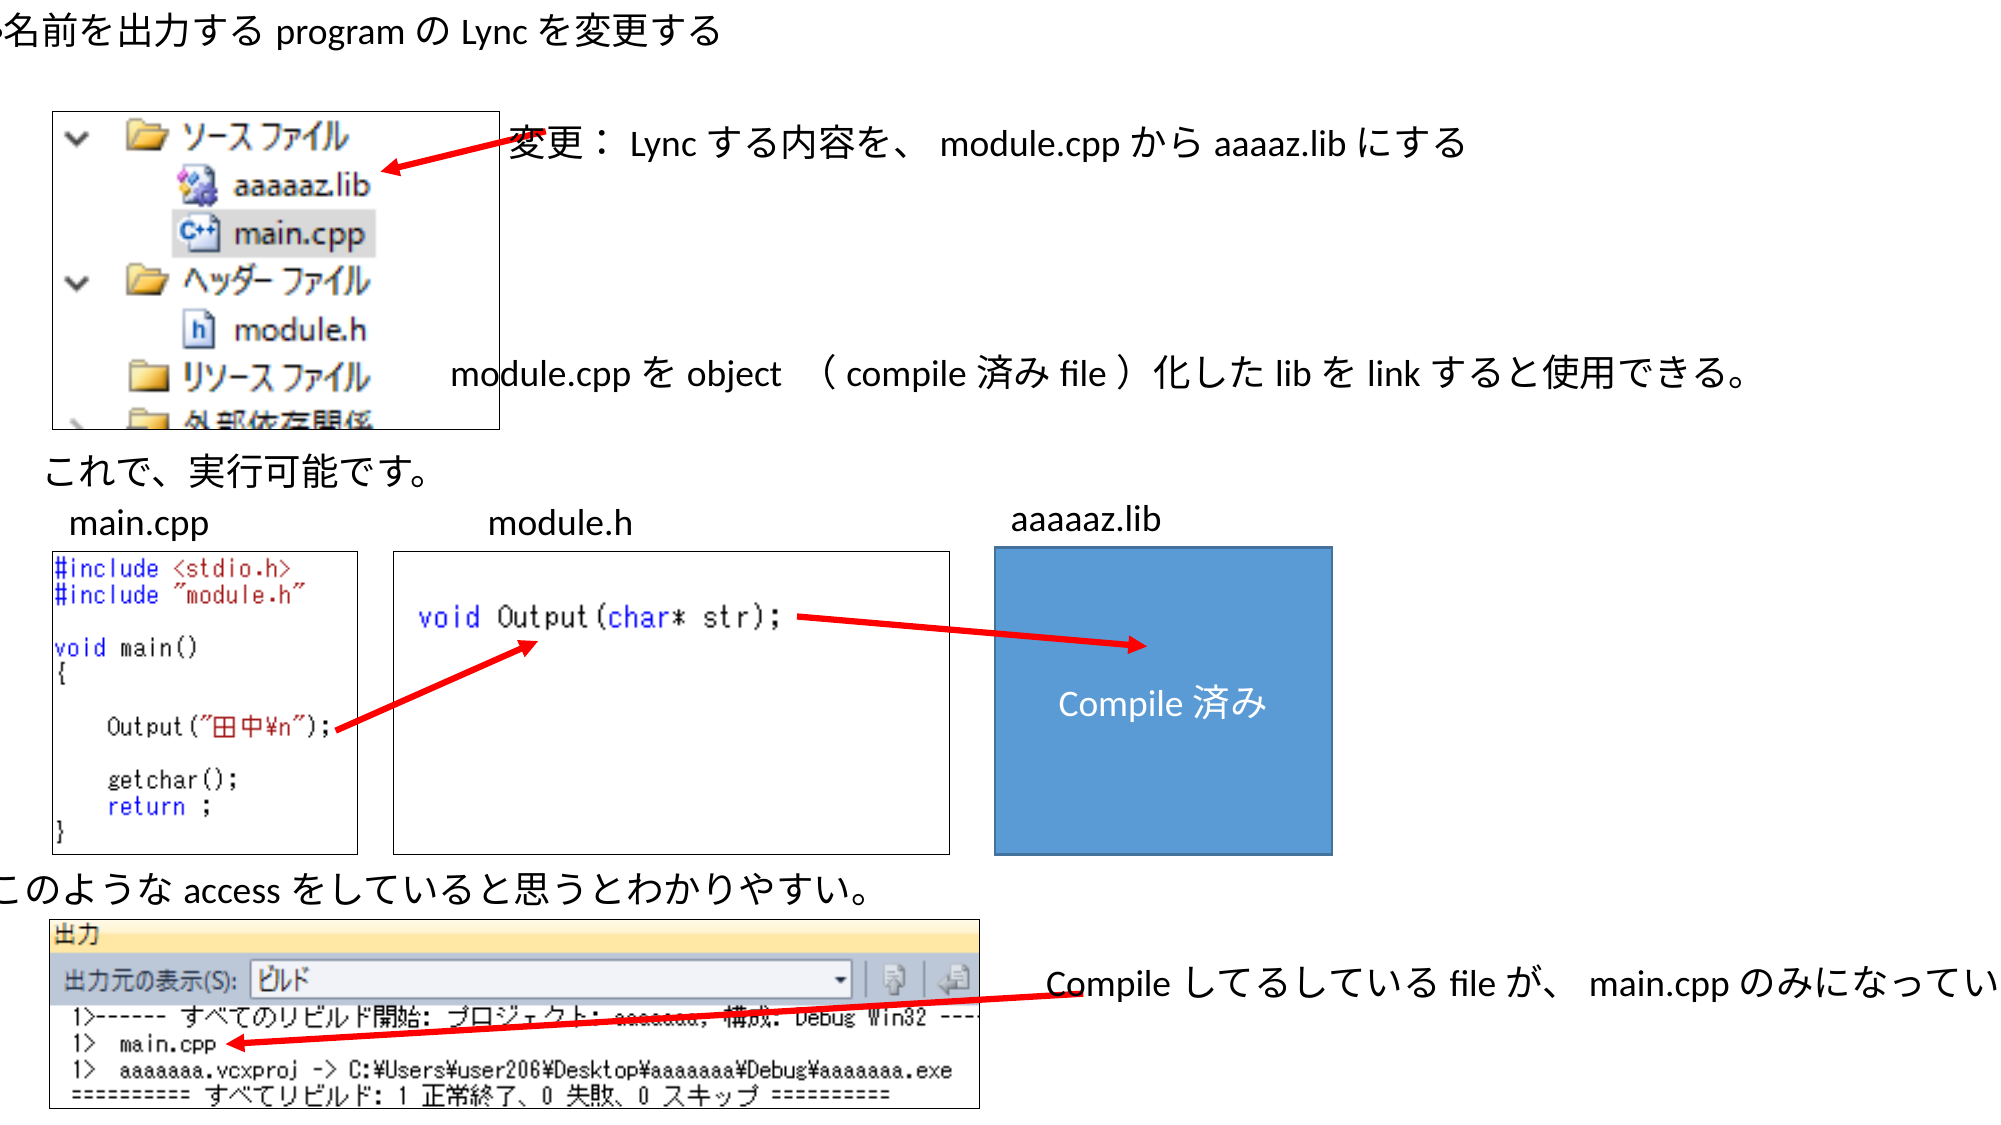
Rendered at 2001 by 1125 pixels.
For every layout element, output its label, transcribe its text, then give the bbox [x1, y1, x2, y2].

picture [52, 551, 358, 855]
picture [49, 919, 980, 1109]
text_box 変更：Lyncする内容を、module.cppからaaaaz.libにする [499, 111, 1484, 171]
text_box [335, 641, 538, 731]
text_box module.cppをobject （compile済みfile）化したlibをlinkすると使用できる。 [499, 341, 1782, 402]
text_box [380, 131, 546, 172]
text_box これで、実行可能です。 [26, 440, 463, 501]
text_box Compile済み [994, 546, 1333, 856]
text_box aaaaaz.lib [995, 486, 1177, 546]
text_box ・名前を出力するprogramのLyncを変更する [0, 0, 739, 60]
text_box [796, 616, 1148, 647]
text_box Compileしてるしているfileが、main.cppのみになっている [1031, 952, 2000, 1012]
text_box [225, 993, 1084, 1045]
picture [392, 551, 950, 855]
text_box main.cpp [53, 490, 225, 551]
text_box このようなaccessをしていると思うとわかりやすい。 [0, 858, 904, 919]
text_box module.h [472, 490, 649, 551]
picture [52, 111, 499, 430]
